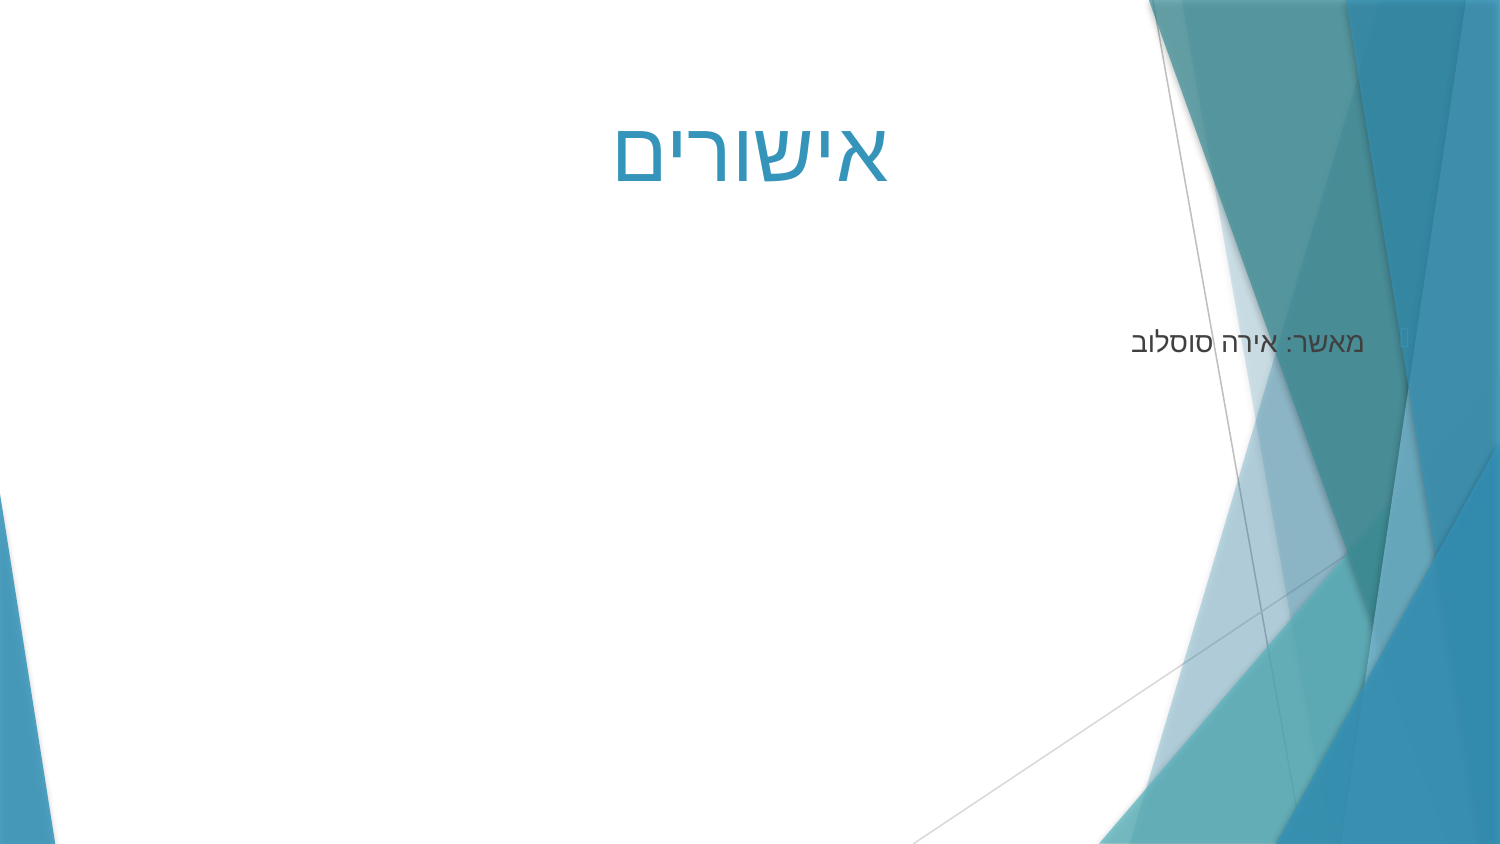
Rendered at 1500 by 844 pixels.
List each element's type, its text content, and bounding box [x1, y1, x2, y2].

title אישורים [75, 119, 1425, 198]
list מאשר: אירה סוסלוב [75, 282, 1425, 766]
